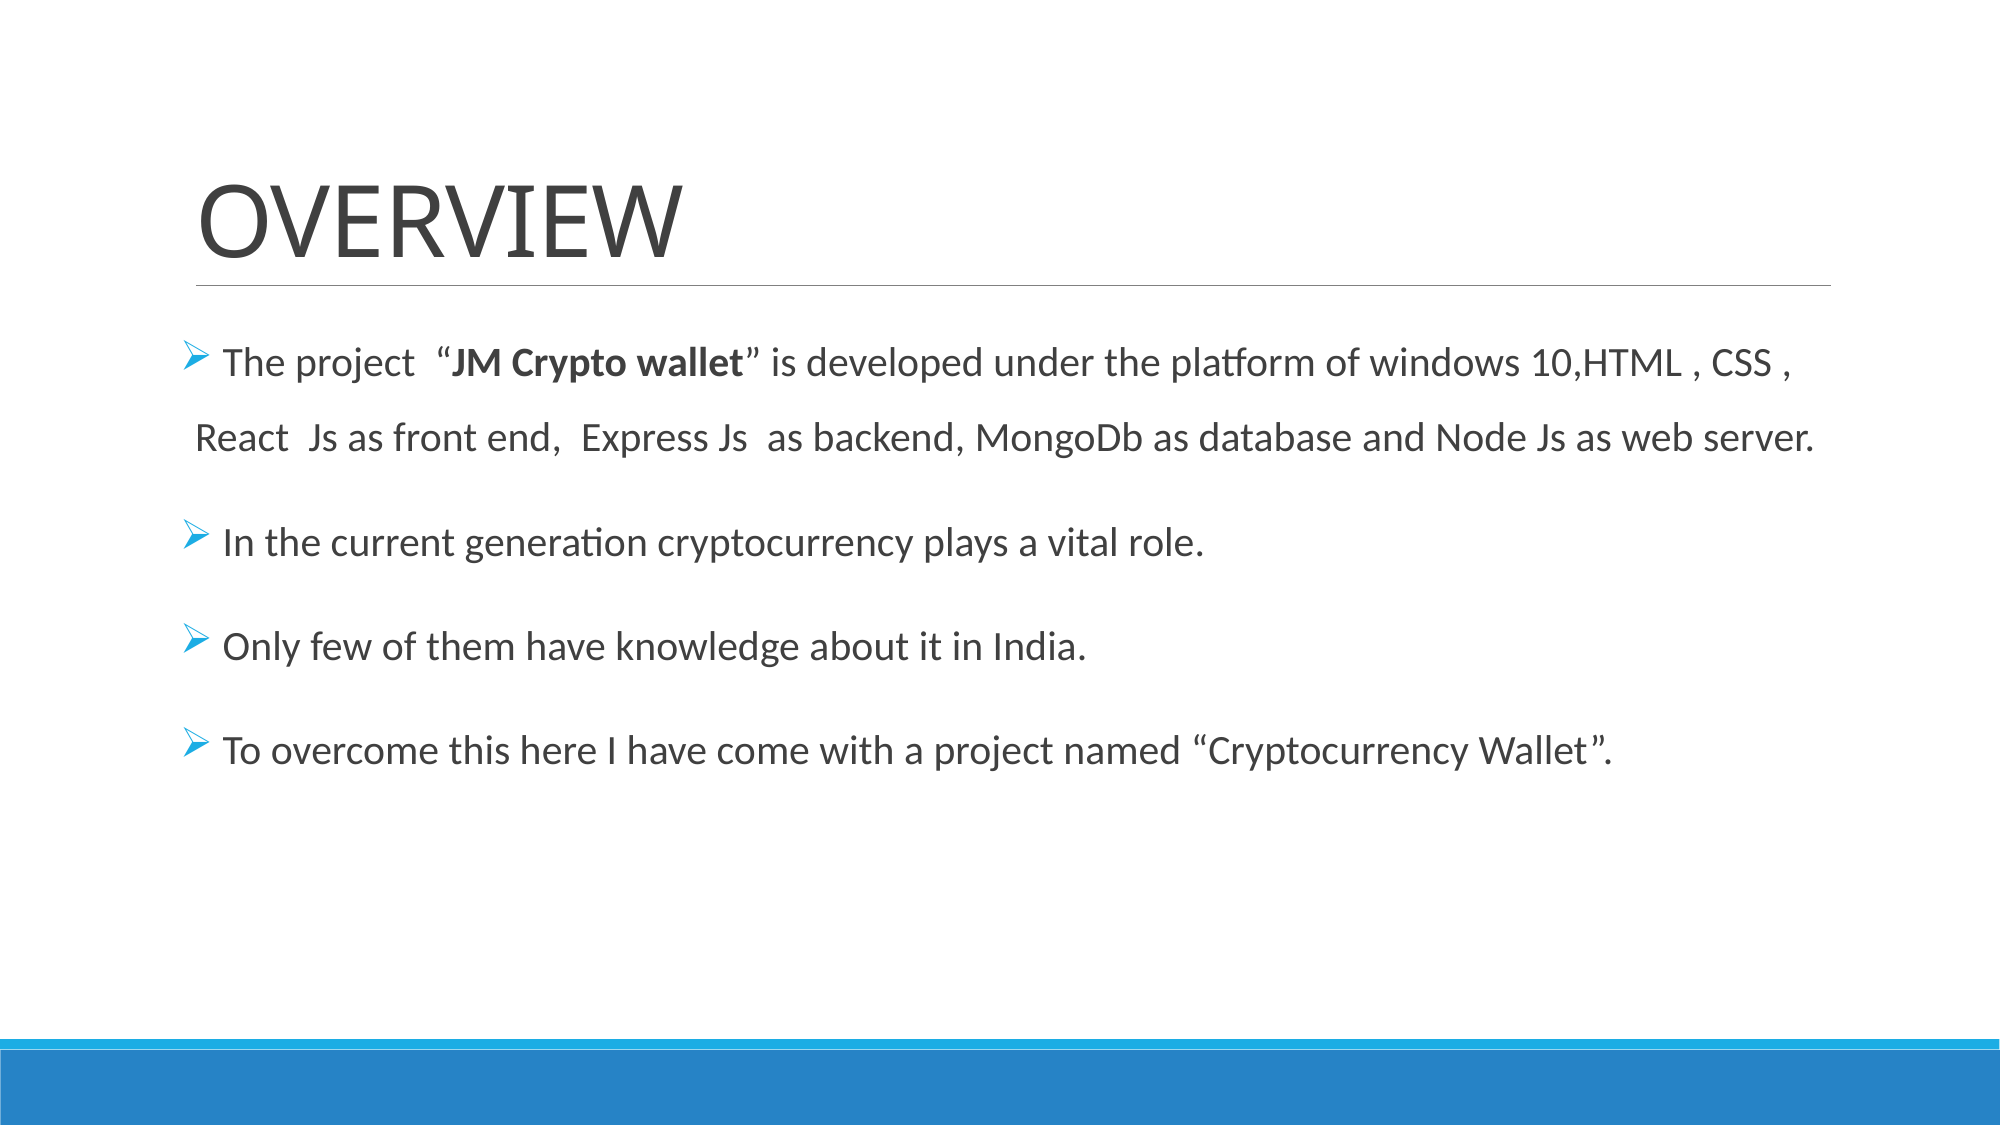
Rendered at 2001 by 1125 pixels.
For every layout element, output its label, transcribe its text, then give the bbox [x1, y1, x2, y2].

list The project “JM Crypto wallet” is developed under the platform of windows 10,HTML , CSS , React Js as front end, Express Js as backend, MongoDb as database and Node Js as web server. In the current generation cryptocurrency plays a vital role. Only few of them have knowledge about it in India. To overcome this here I have come with a project named “Cryptocurrency Wallet”. [180, 302, 1830, 963]
title OVERVIEW [180, 47, 1830, 285]
